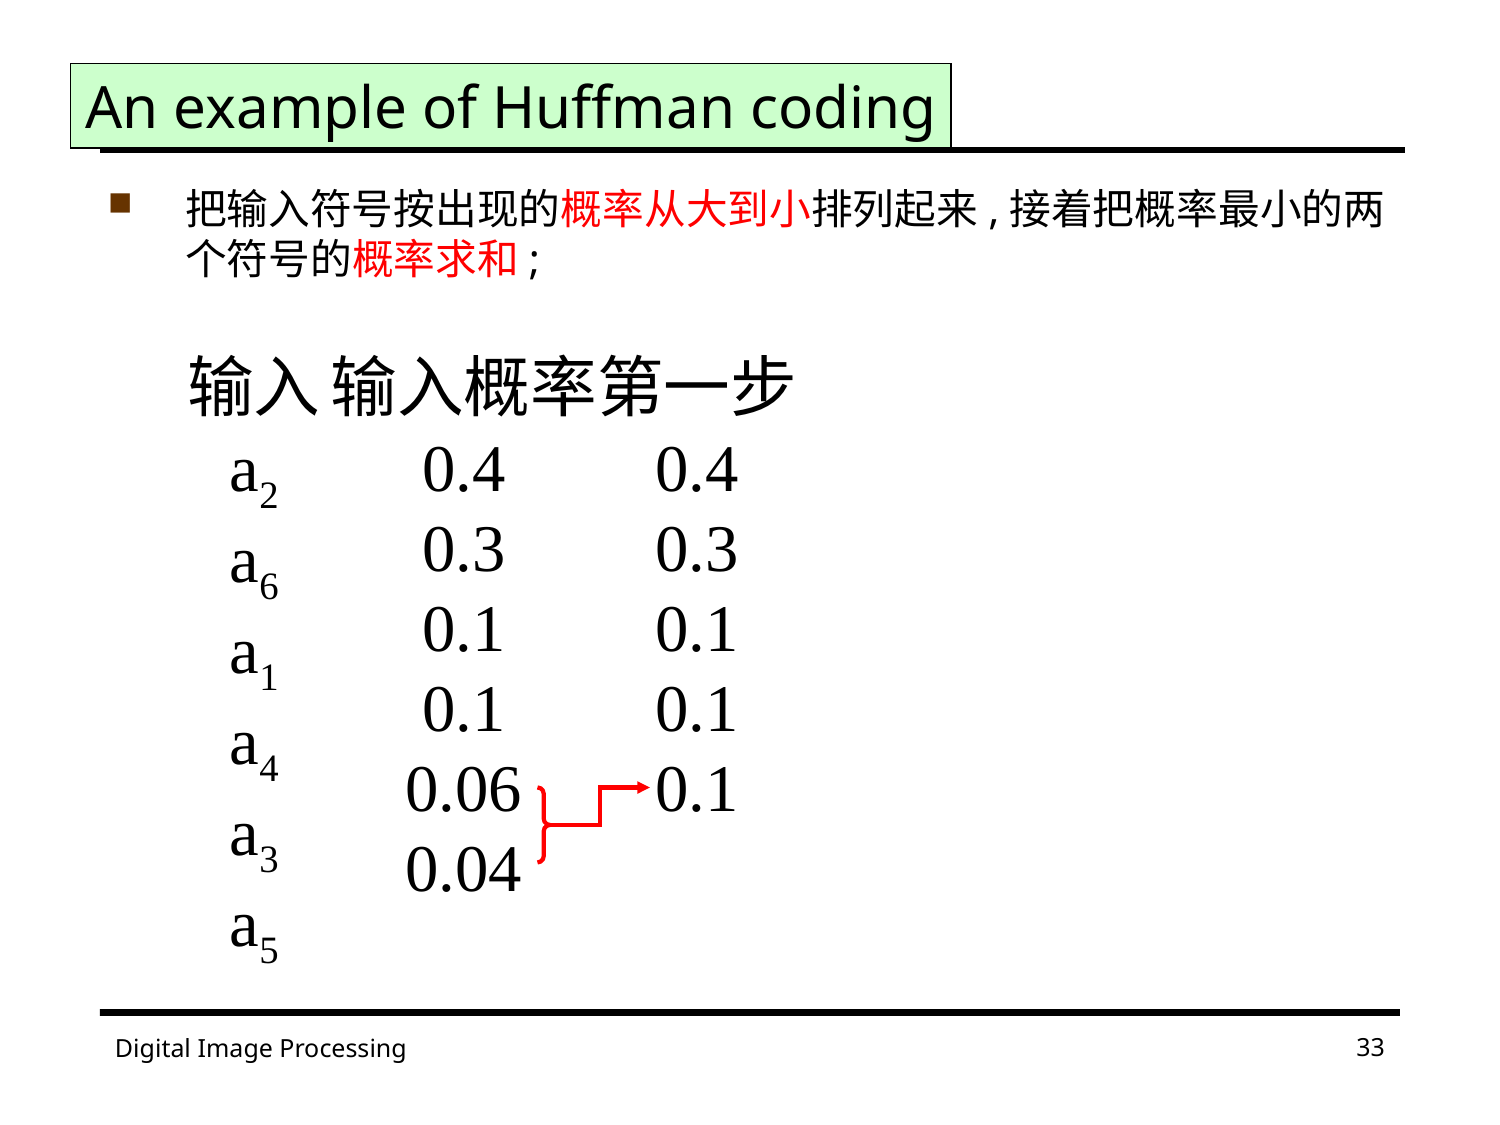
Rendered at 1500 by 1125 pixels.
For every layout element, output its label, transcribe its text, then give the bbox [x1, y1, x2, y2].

slide_number 33 [1074, 1024, 1400, 1103]
list 把输入符号按出现的概率从大到小排列起来,接着把概率最小的两个符号的概率求和; [92, 174, 1406, 988]
text_box An example of Huffman coding [70, 63, 952, 148]
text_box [537, 787, 650, 863]
slide_number Digital Image Processing [99, 1025, 650, 1104]
